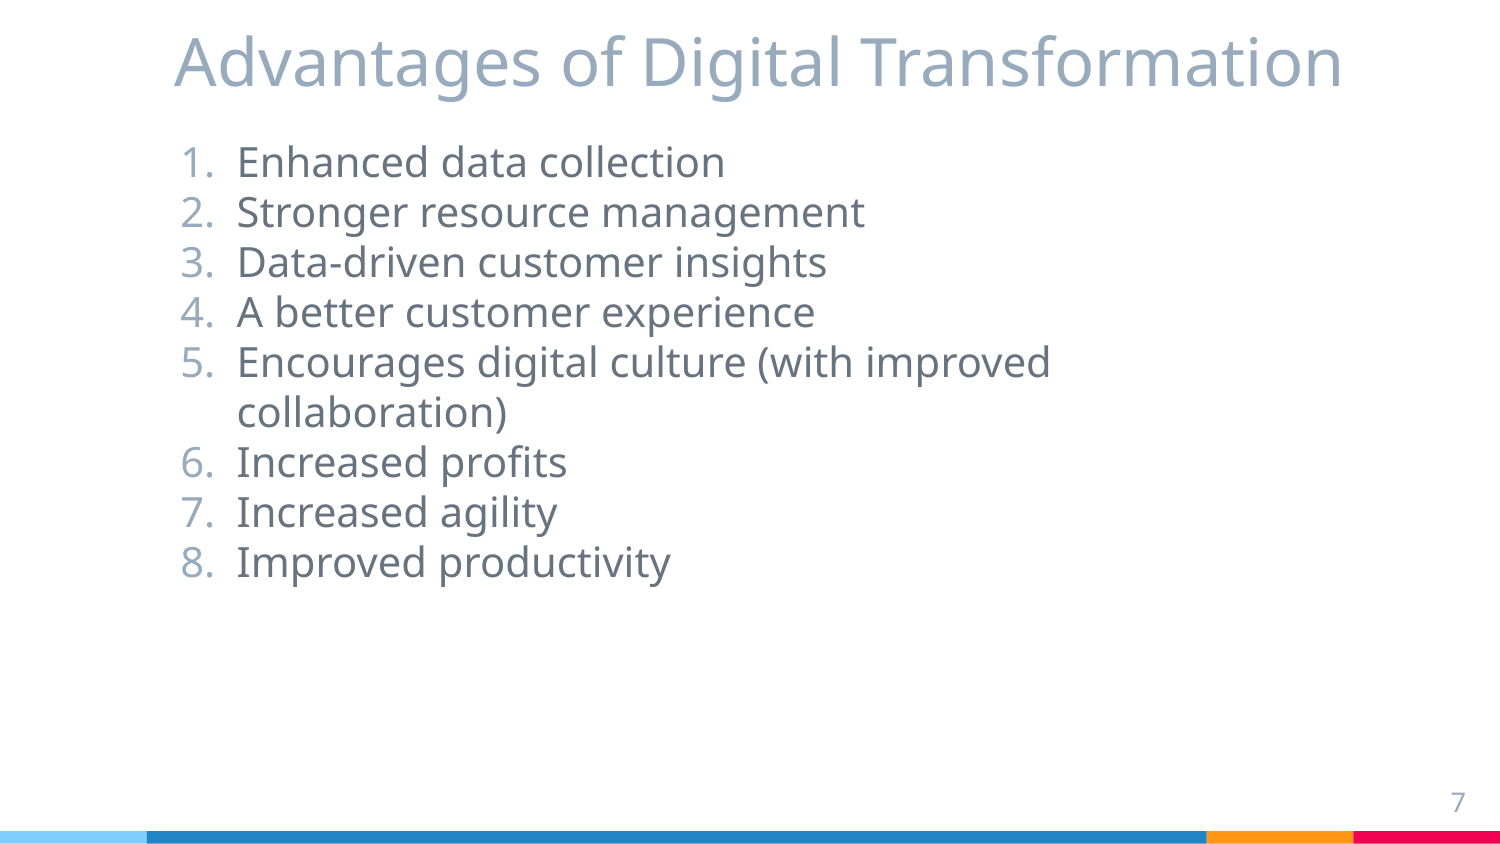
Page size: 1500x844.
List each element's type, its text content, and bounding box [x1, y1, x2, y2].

list Enhanced data collection Stronger resource management Data-driven customer insights A better customer experience Encourages digital culture (with improved collaboration) Increased profits Increased agility Improved productivity [146, 86, 1207, 834]
slide_number 7 [1391, 770, 1482, 822]
title Advantages of Digital Transformation [146, 36, 1380, 115]
